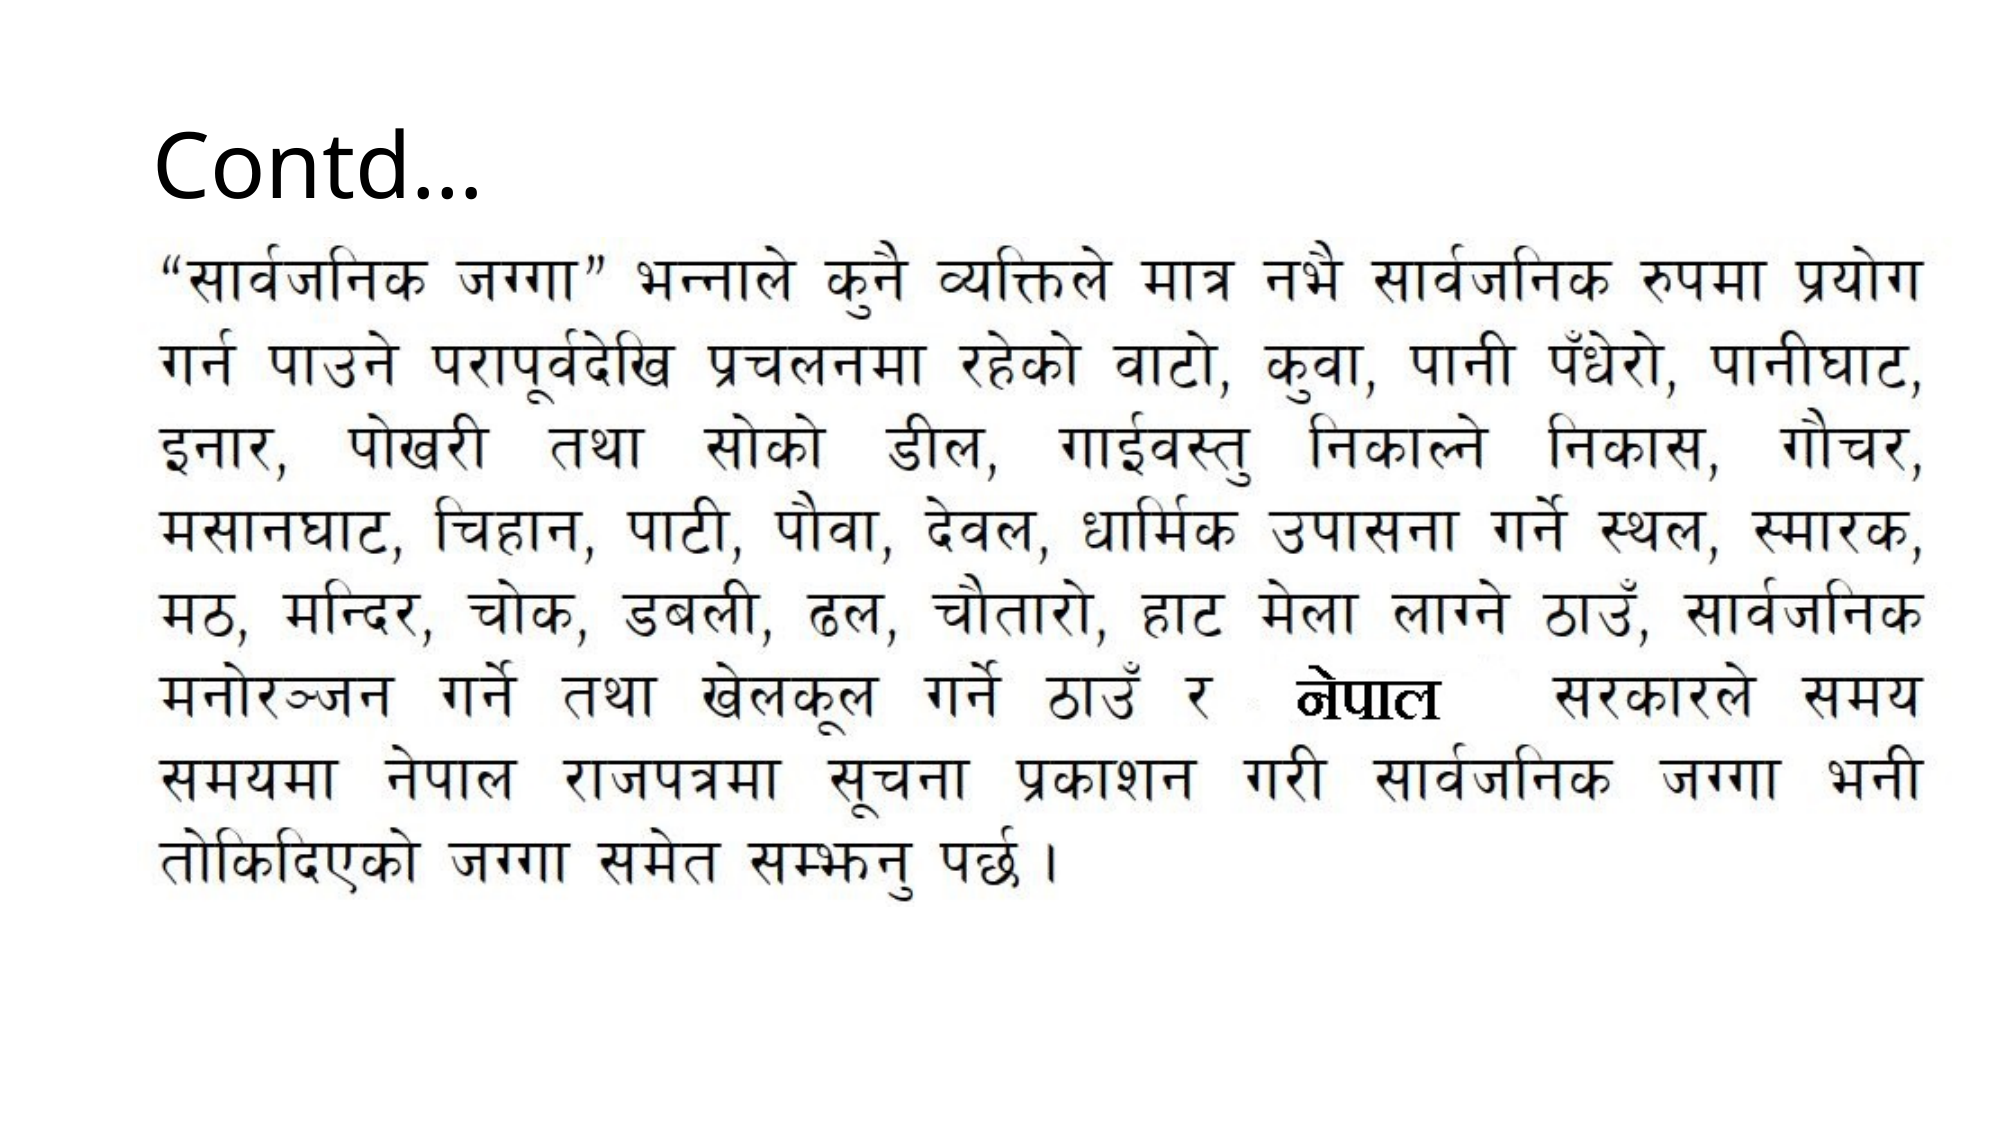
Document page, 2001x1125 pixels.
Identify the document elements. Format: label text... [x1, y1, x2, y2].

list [137, 237, 1959, 907]
title Contd… [137, 59, 1863, 237]
